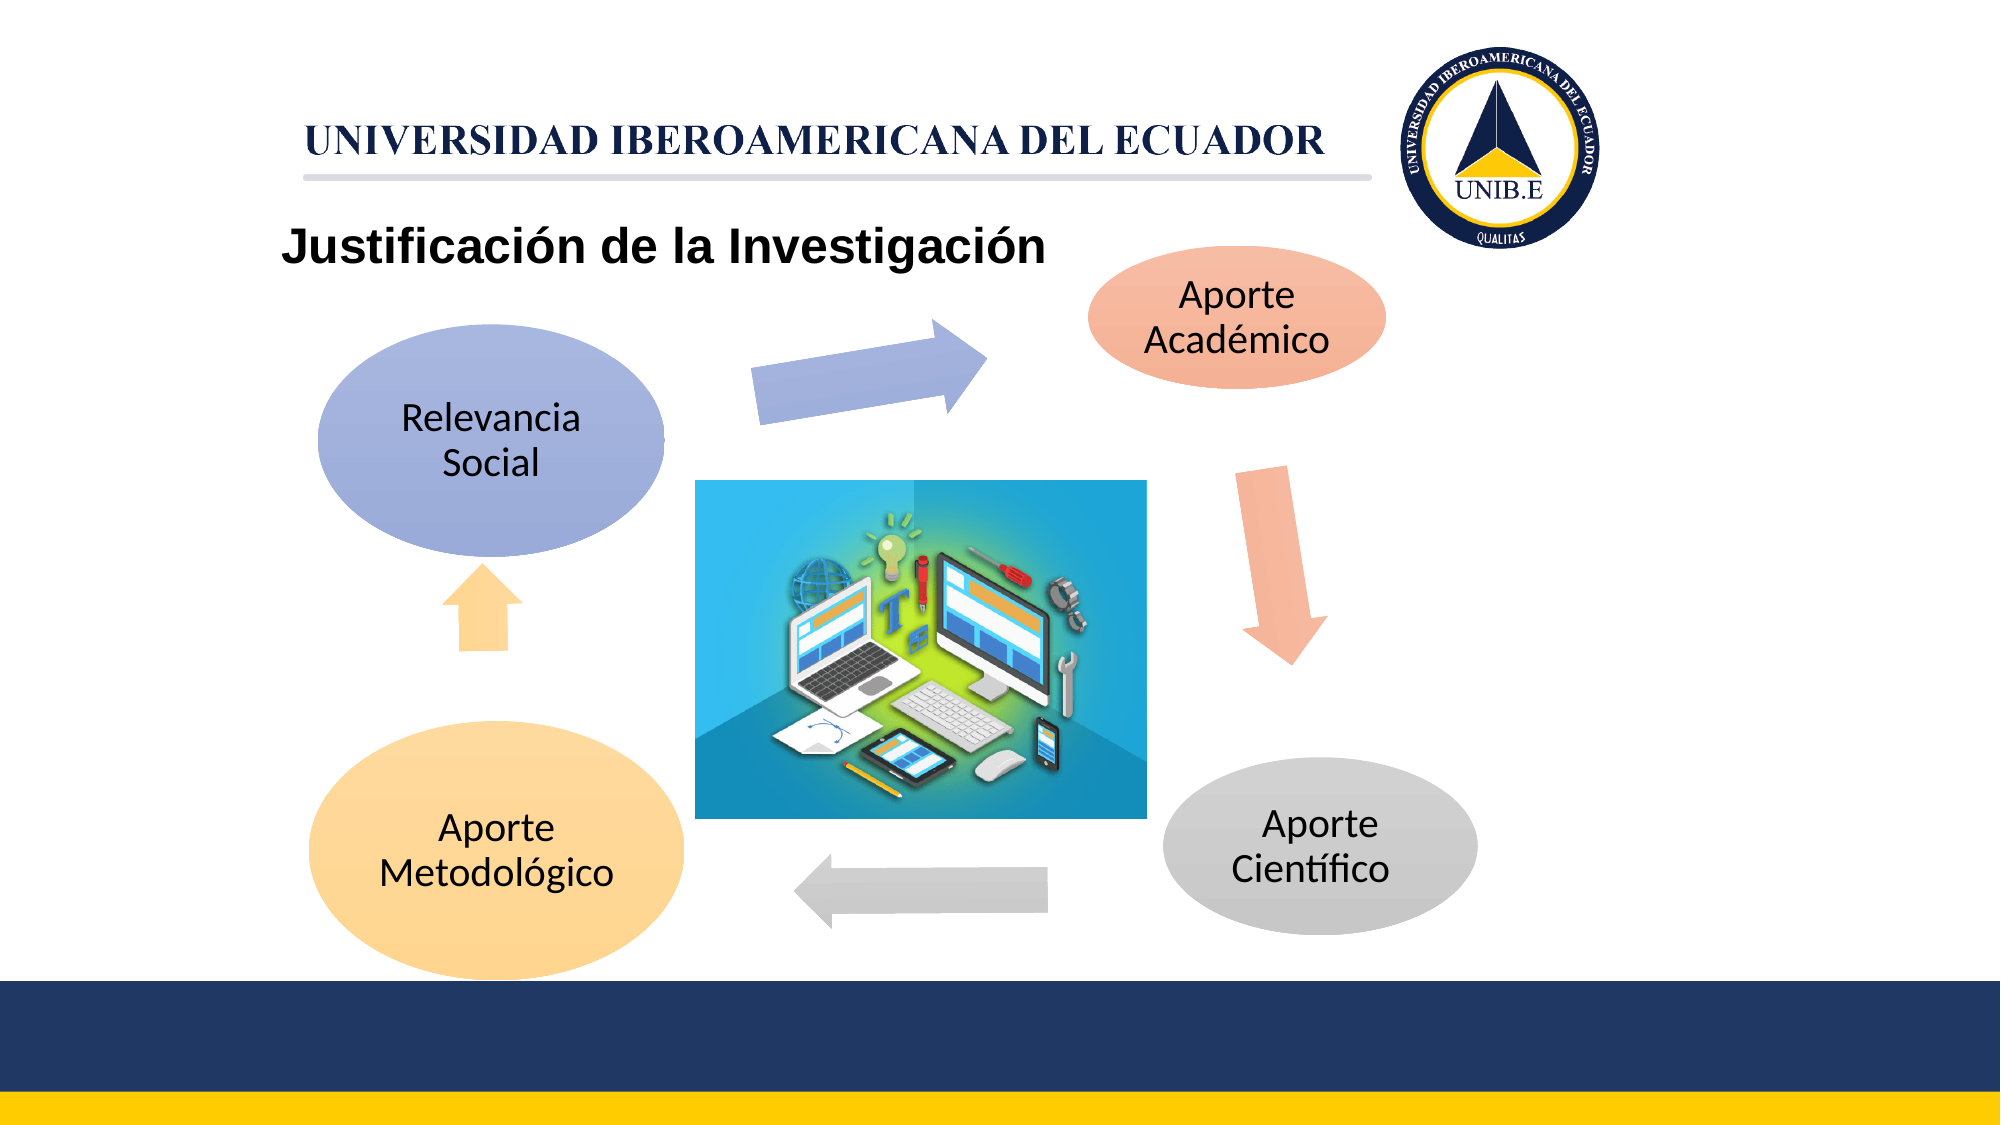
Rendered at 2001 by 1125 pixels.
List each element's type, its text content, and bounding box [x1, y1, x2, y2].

text_box Justificación de la Investigación [99, 205, 309, 281]
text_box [0, 981, 2000, 1125]
picture [187, 47, 1664, 255]
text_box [309, 245, 1478, 980]
